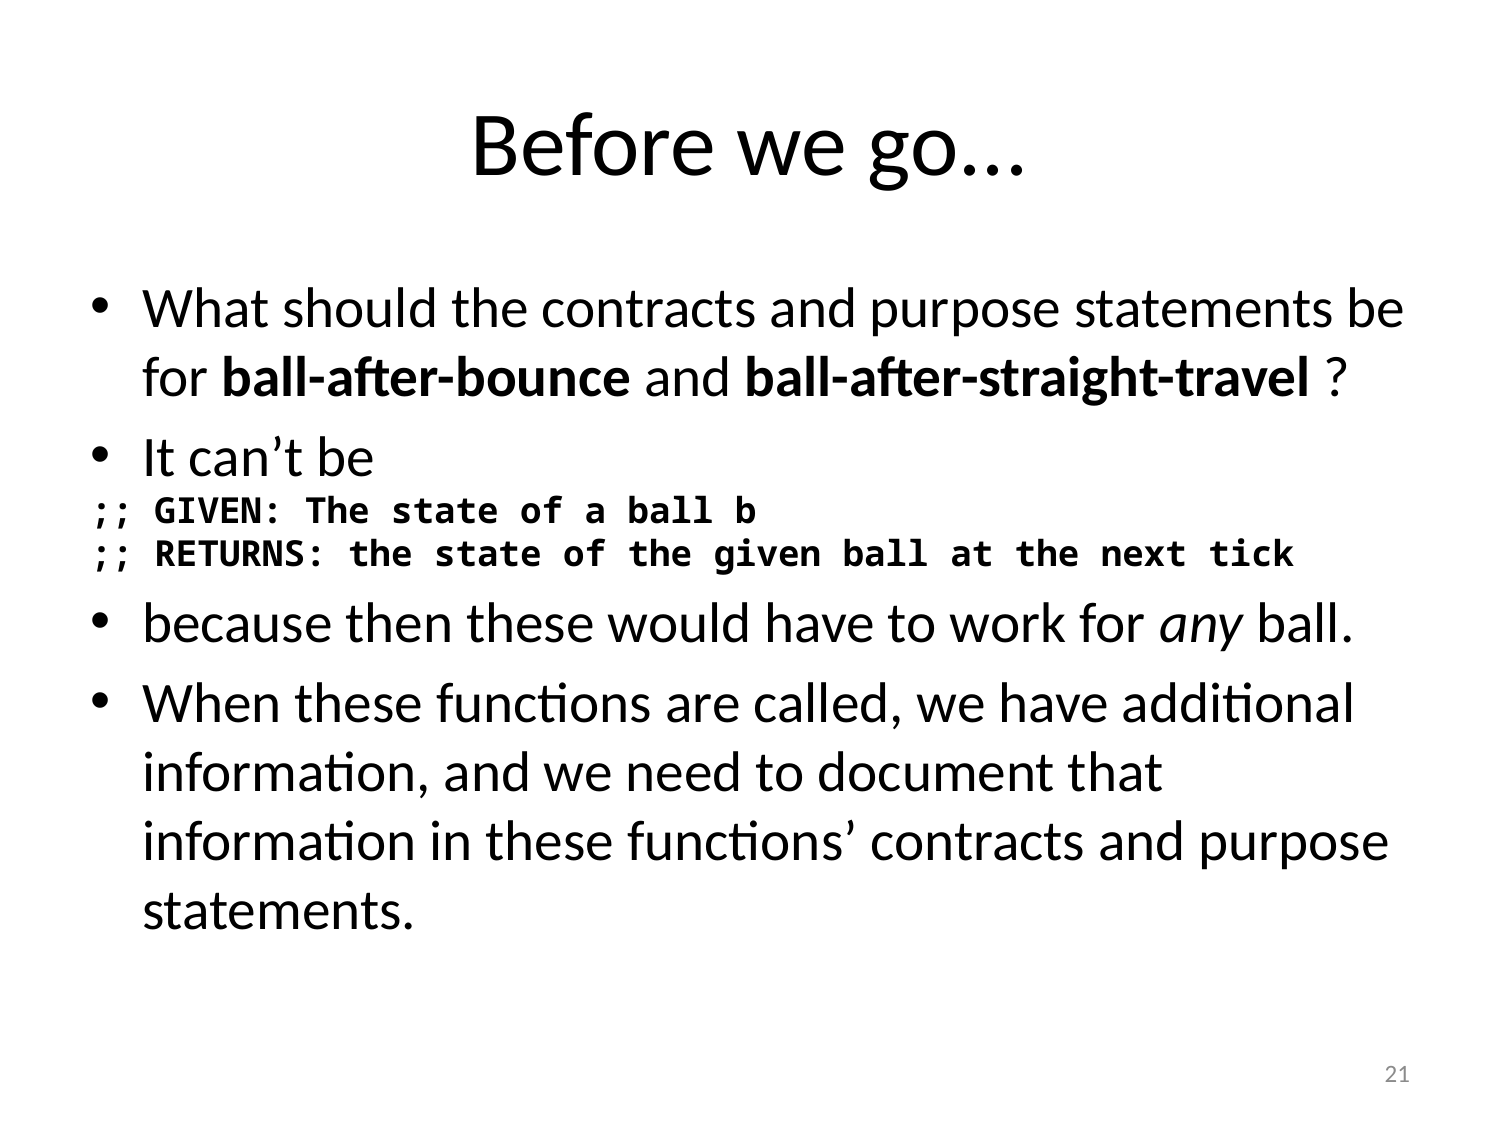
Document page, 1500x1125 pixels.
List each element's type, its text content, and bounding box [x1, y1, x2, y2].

slide_number 21 [1074, 1042, 1425, 1103]
list What should the contracts and purpose statements be for ball-after-bounce and ball-after-straight-travel ? It can’t be ;; GIVEN: The state of a ball b ;; RETURNS: the state of the given ball at the next tick because then these would have to work for any ball. When these functions are called, we have additional information, and we need to document that information in these functions’ contracts and purpose statements. [75, 262, 1425, 1005]
title Before we go... [75, 45, 1425, 233]
